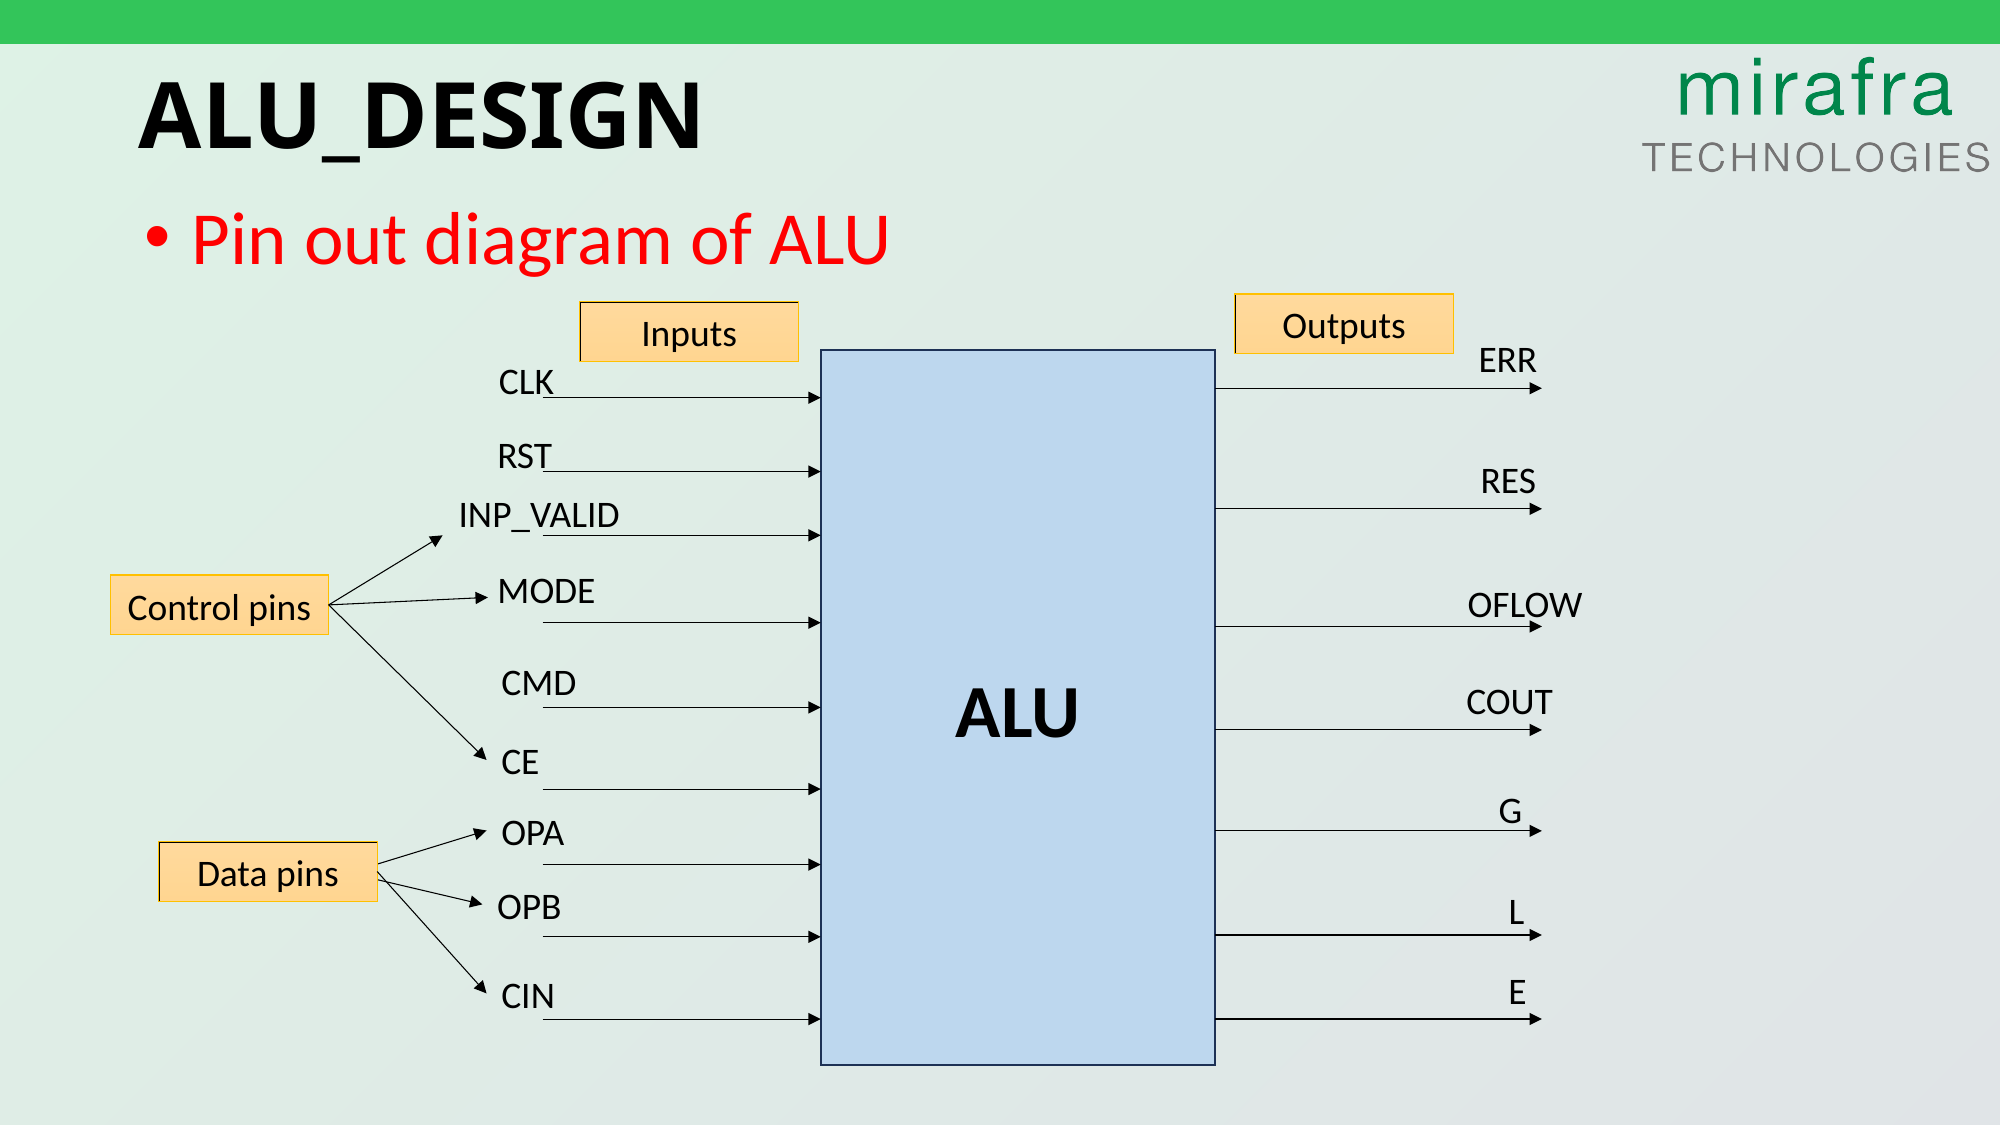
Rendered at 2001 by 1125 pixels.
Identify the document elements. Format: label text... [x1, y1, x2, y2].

text_box E [1493, 959, 1542, 1018]
text_box G [1483, 831, 1538, 839]
text_box OFLOW [1452, 572, 1598, 633]
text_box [375, 830, 487, 865]
text_box CMD [487, 650, 592, 711]
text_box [328, 535, 443, 597]
text_box Control pins [110, 574, 328, 635]
text_box L [1493, 879, 1540, 934]
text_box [377, 871, 487, 994]
title ALU_DESIGN [124, 43, 1849, 195]
picture [0, 0, 2001, 215]
text_box ALU [820, 349, 1216, 1066]
text_box L [1493, 936, 1529, 940]
text_box Pin out diagram of ALU [130, 182, 1137, 288]
text_box CLK [484, 349, 570, 410]
text_box MODE [482, 558, 611, 619]
text_box Outputs [1234, 293, 1454, 354]
text_box CE [486, 730, 555, 790]
text_box Data pins [158, 841, 378, 902]
text_box G [1483, 779, 1538, 830]
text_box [328, 605, 487, 761]
text_box INP_VALID [443, 482, 635, 543]
text_box ERR [1463, 327, 1553, 388]
text_box COUT [1451, 669, 1568, 730]
text_box Inputs [579, 301, 799, 362]
text_box RST [482, 423, 568, 482]
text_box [328, 597, 488, 606]
text_box RES [1465, 448, 1552, 508]
text_box OPB [487, 874, 577, 935]
text_box CIN [486, 963, 570, 1024]
text_box OPA [486, 800, 580, 861]
